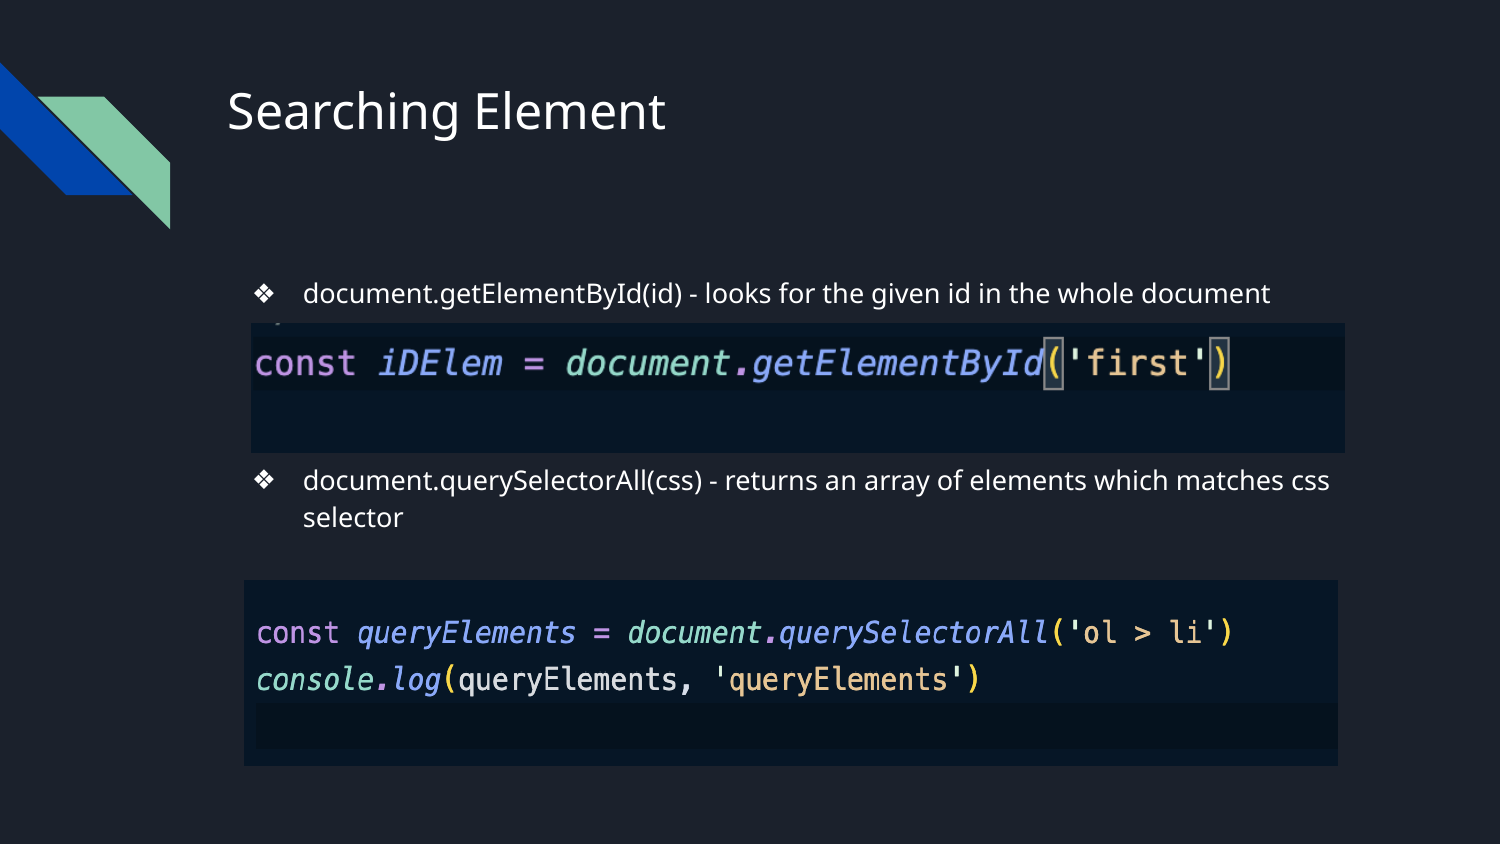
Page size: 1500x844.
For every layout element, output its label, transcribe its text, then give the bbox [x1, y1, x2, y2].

title Searching Element [212, 64, 1368, 215]
picture [244, 580, 1339, 766]
picture [250, 323, 1345, 453]
list document.getElementById(id) - looks for the given id in the whole document document.querySelectorAll(css) - returns an array of elements which matches css selector [212, 257, 1368, 735]
